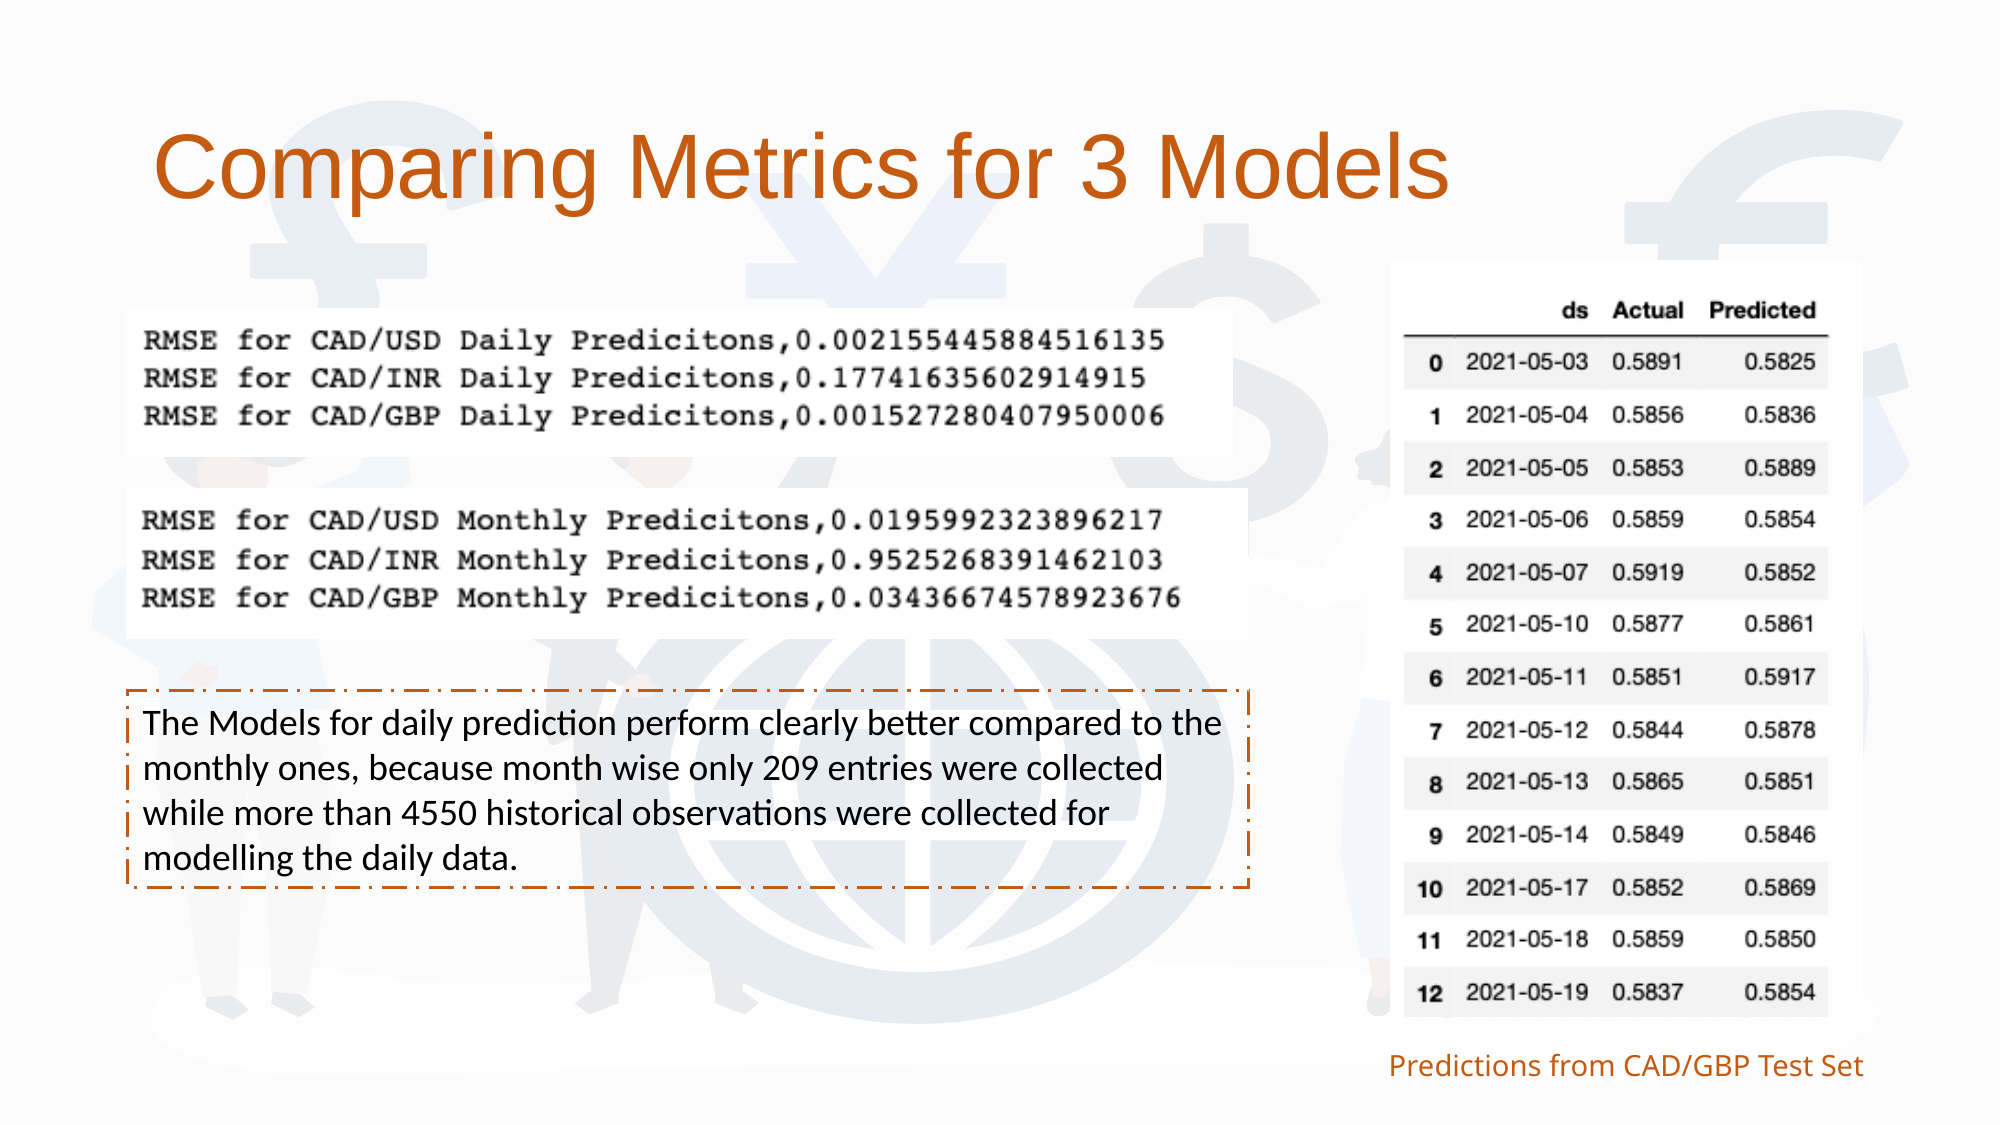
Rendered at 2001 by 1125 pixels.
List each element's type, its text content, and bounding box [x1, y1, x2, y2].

title Comparing Metrics for 3 Models [137, 59, 1863, 278]
text_box The Models for daily prediction perform clearly better compared to the monthly ones, because month wise only 209 entries were collected while more than 4550 historical observations were collected for modelling the daily data. [127, 690, 1249, 886]
picture [1390, 260, 1863, 1017]
picture [126, 488, 1248, 639]
text_box Predictions from CAD/GBP Test Set [1338, 1039, 1915, 1090]
picture [126, 308, 1233, 457]
